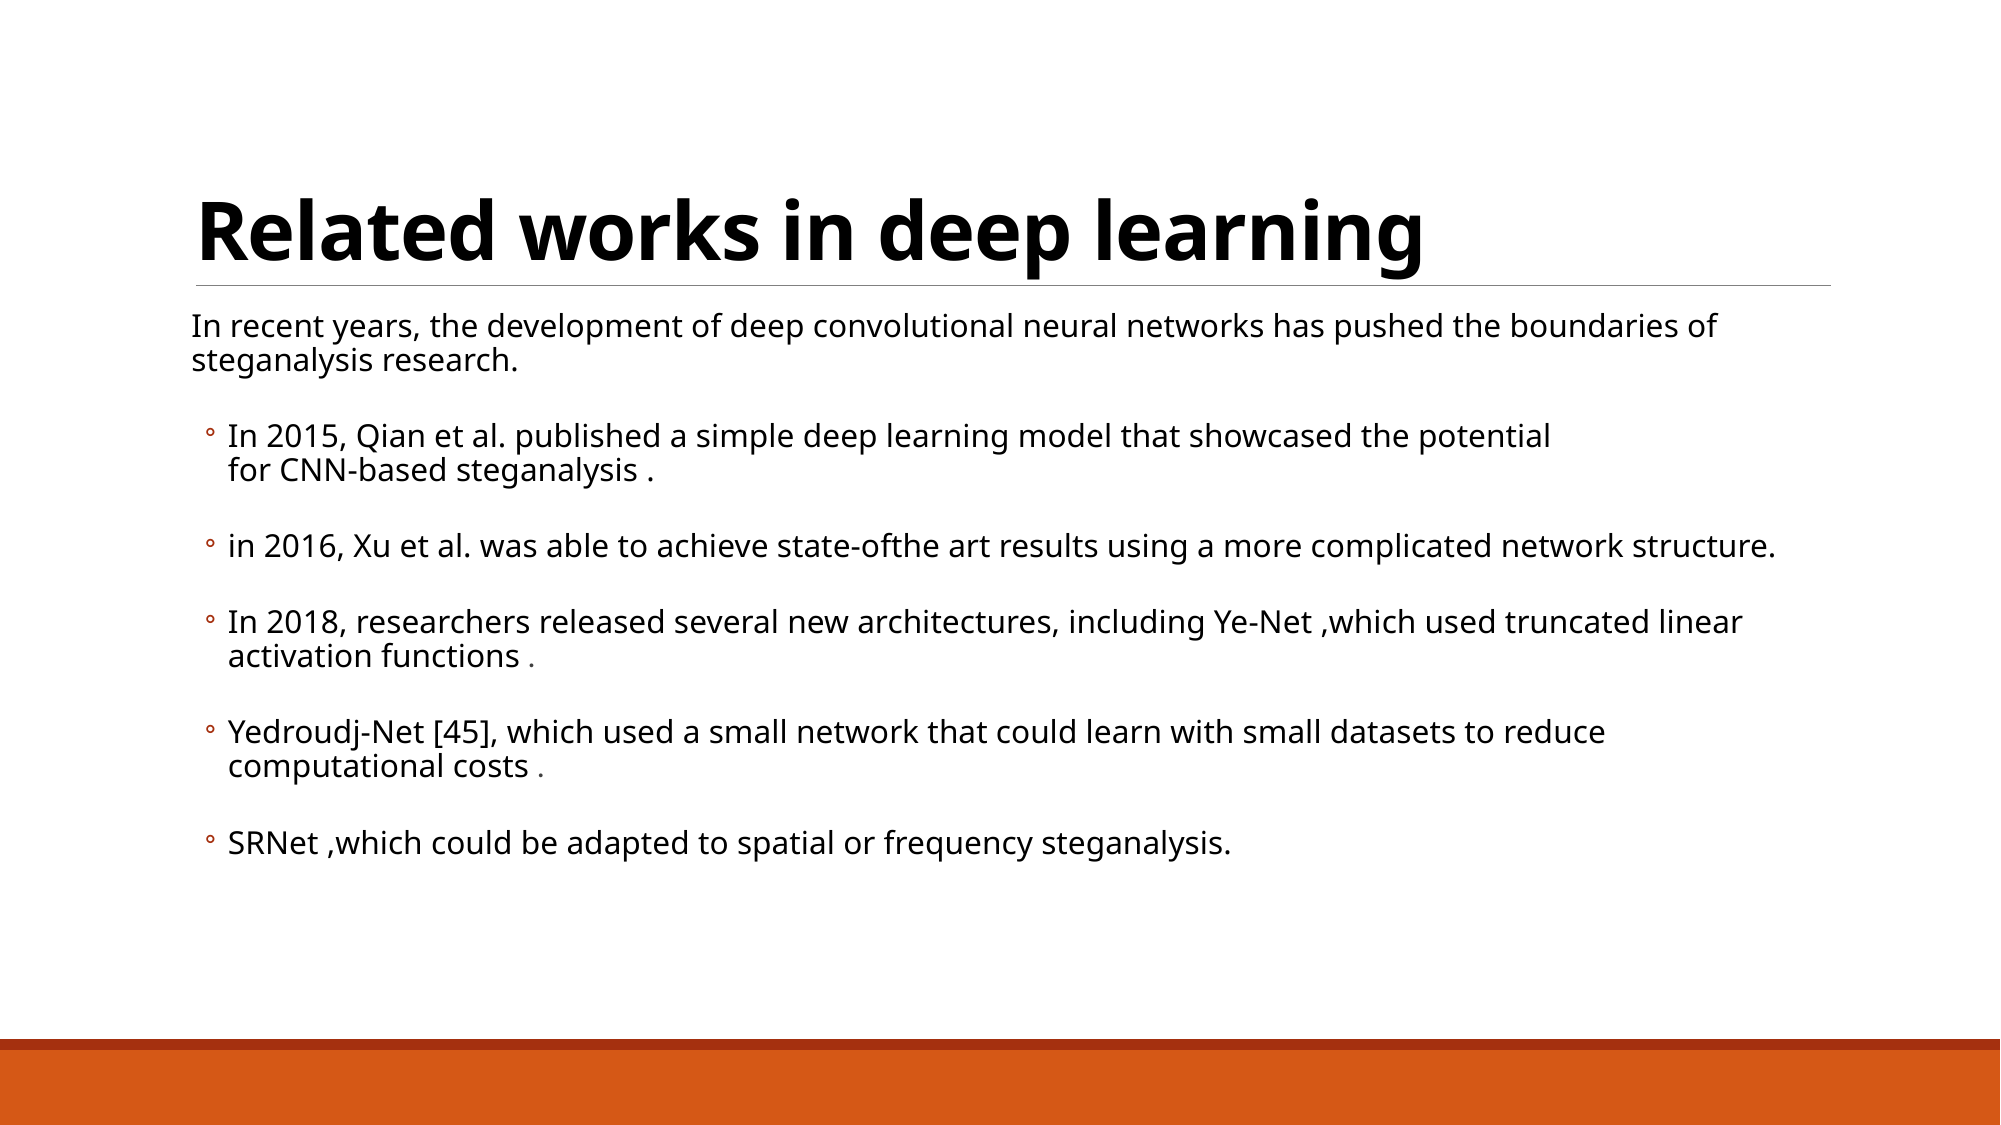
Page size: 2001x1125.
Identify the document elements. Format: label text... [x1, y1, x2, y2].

title Related works in deep learning [180, 47, 1830, 285]
list In recent years, the development of deep convolutional neural networks has pushed the boundaries of steganalysis research. In 2015, Qian et al. published a simple deep learning model that showcased the potential for CNN-based steganalysis . in 2016, Xu et al. was able to achieve state-ofthe art results using a more complicated network structure. In 2018, researchers released several new architectures, including Ye-Net ,which used truncated linear activation functions . Yedroudj-Net [45], which used a small network that could learn with small datasets to reduce computational costs . SRNet ,which could be adapted to spatial or frequency steganalysis. [180, 302, 1830, 963]
